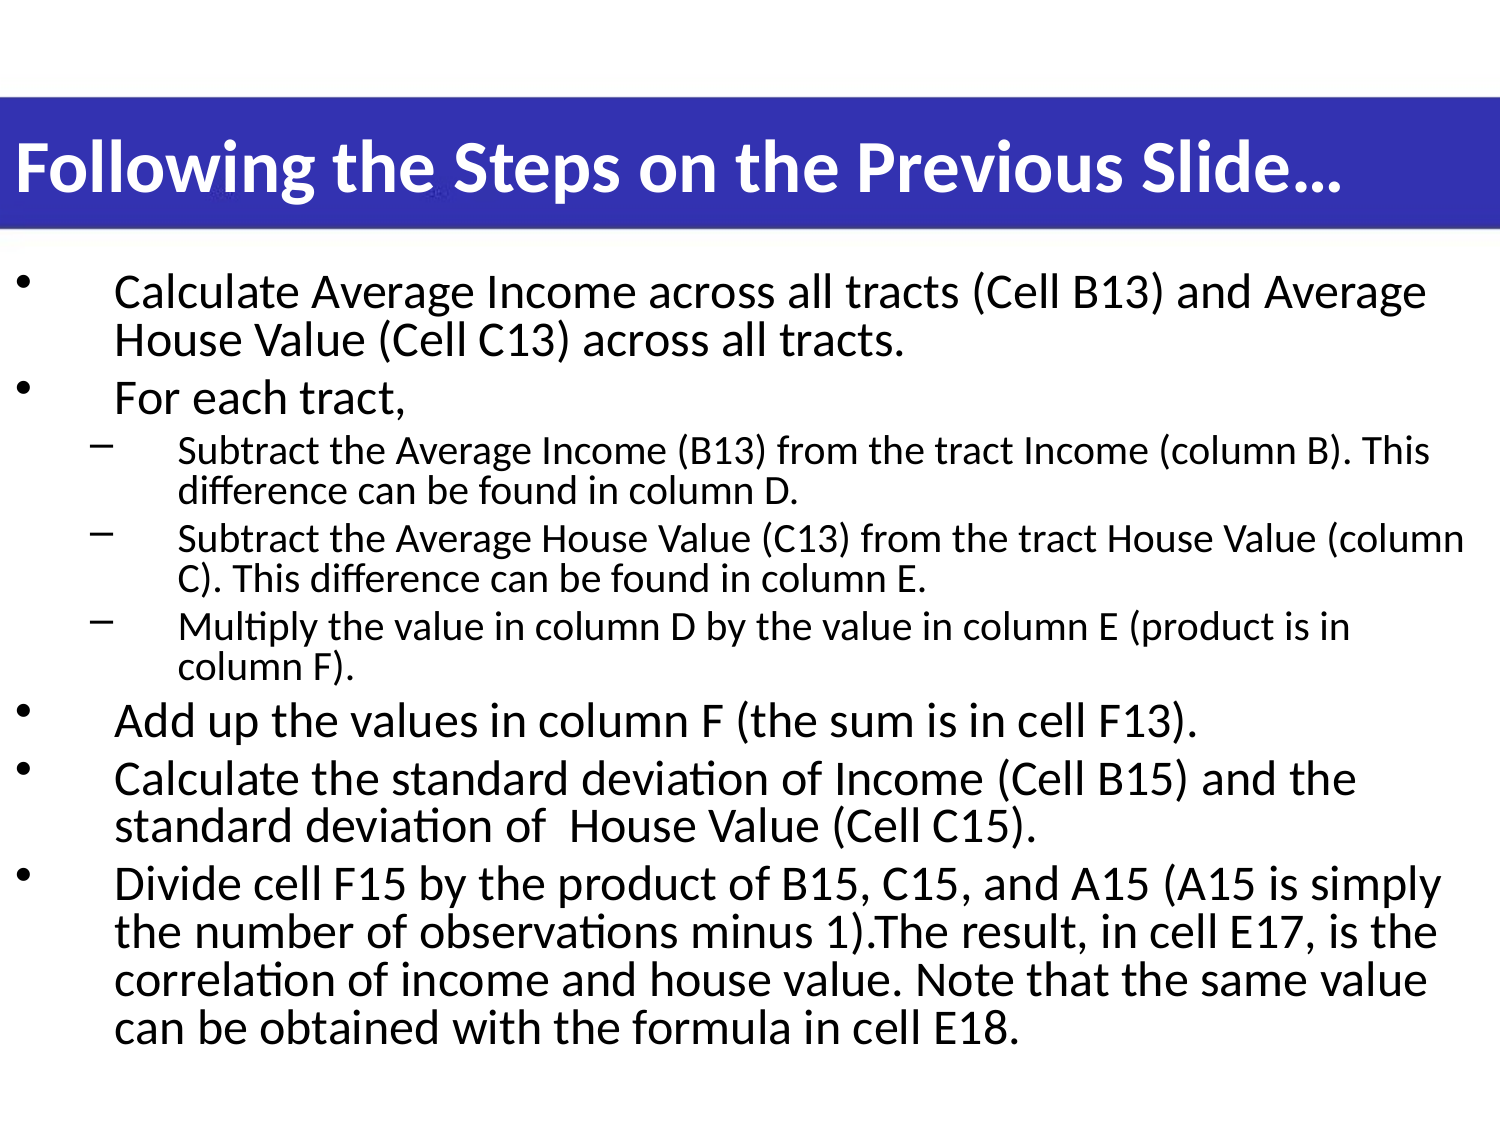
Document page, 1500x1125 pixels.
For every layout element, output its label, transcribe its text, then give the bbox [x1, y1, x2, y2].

picture [0, 0, 1500, 262]
title Following the Steps on the Previous Slide… [0, 99, 1476, 226]
list Calculate Average Income across all tracts (Cell B13) and Average House Value (Cell C13) across all tracts. For each tract, Subtract the Average Income (B13) from the tract Income (column B). This difference can be found in column D. Subtract the Average House Value (C13) from the tract House Value (column C). This difference can be found in column E. Multiply the value in column D by the value in column E (product is in column F). Add up the values in column F (the sum is in cell F13). Calculate the standard deviation of Income (Cell B15) and the standard deviation of House Value (Cell C15). Divide cell F15 by the product of B15, C15, and A15 (A15 is simply the number of observations minus 1).The result, in cell E17, is the correlation of income and house value. Note that the same value can be obtained with the formula in cell E18. [0, 262, 1500, 1125]
